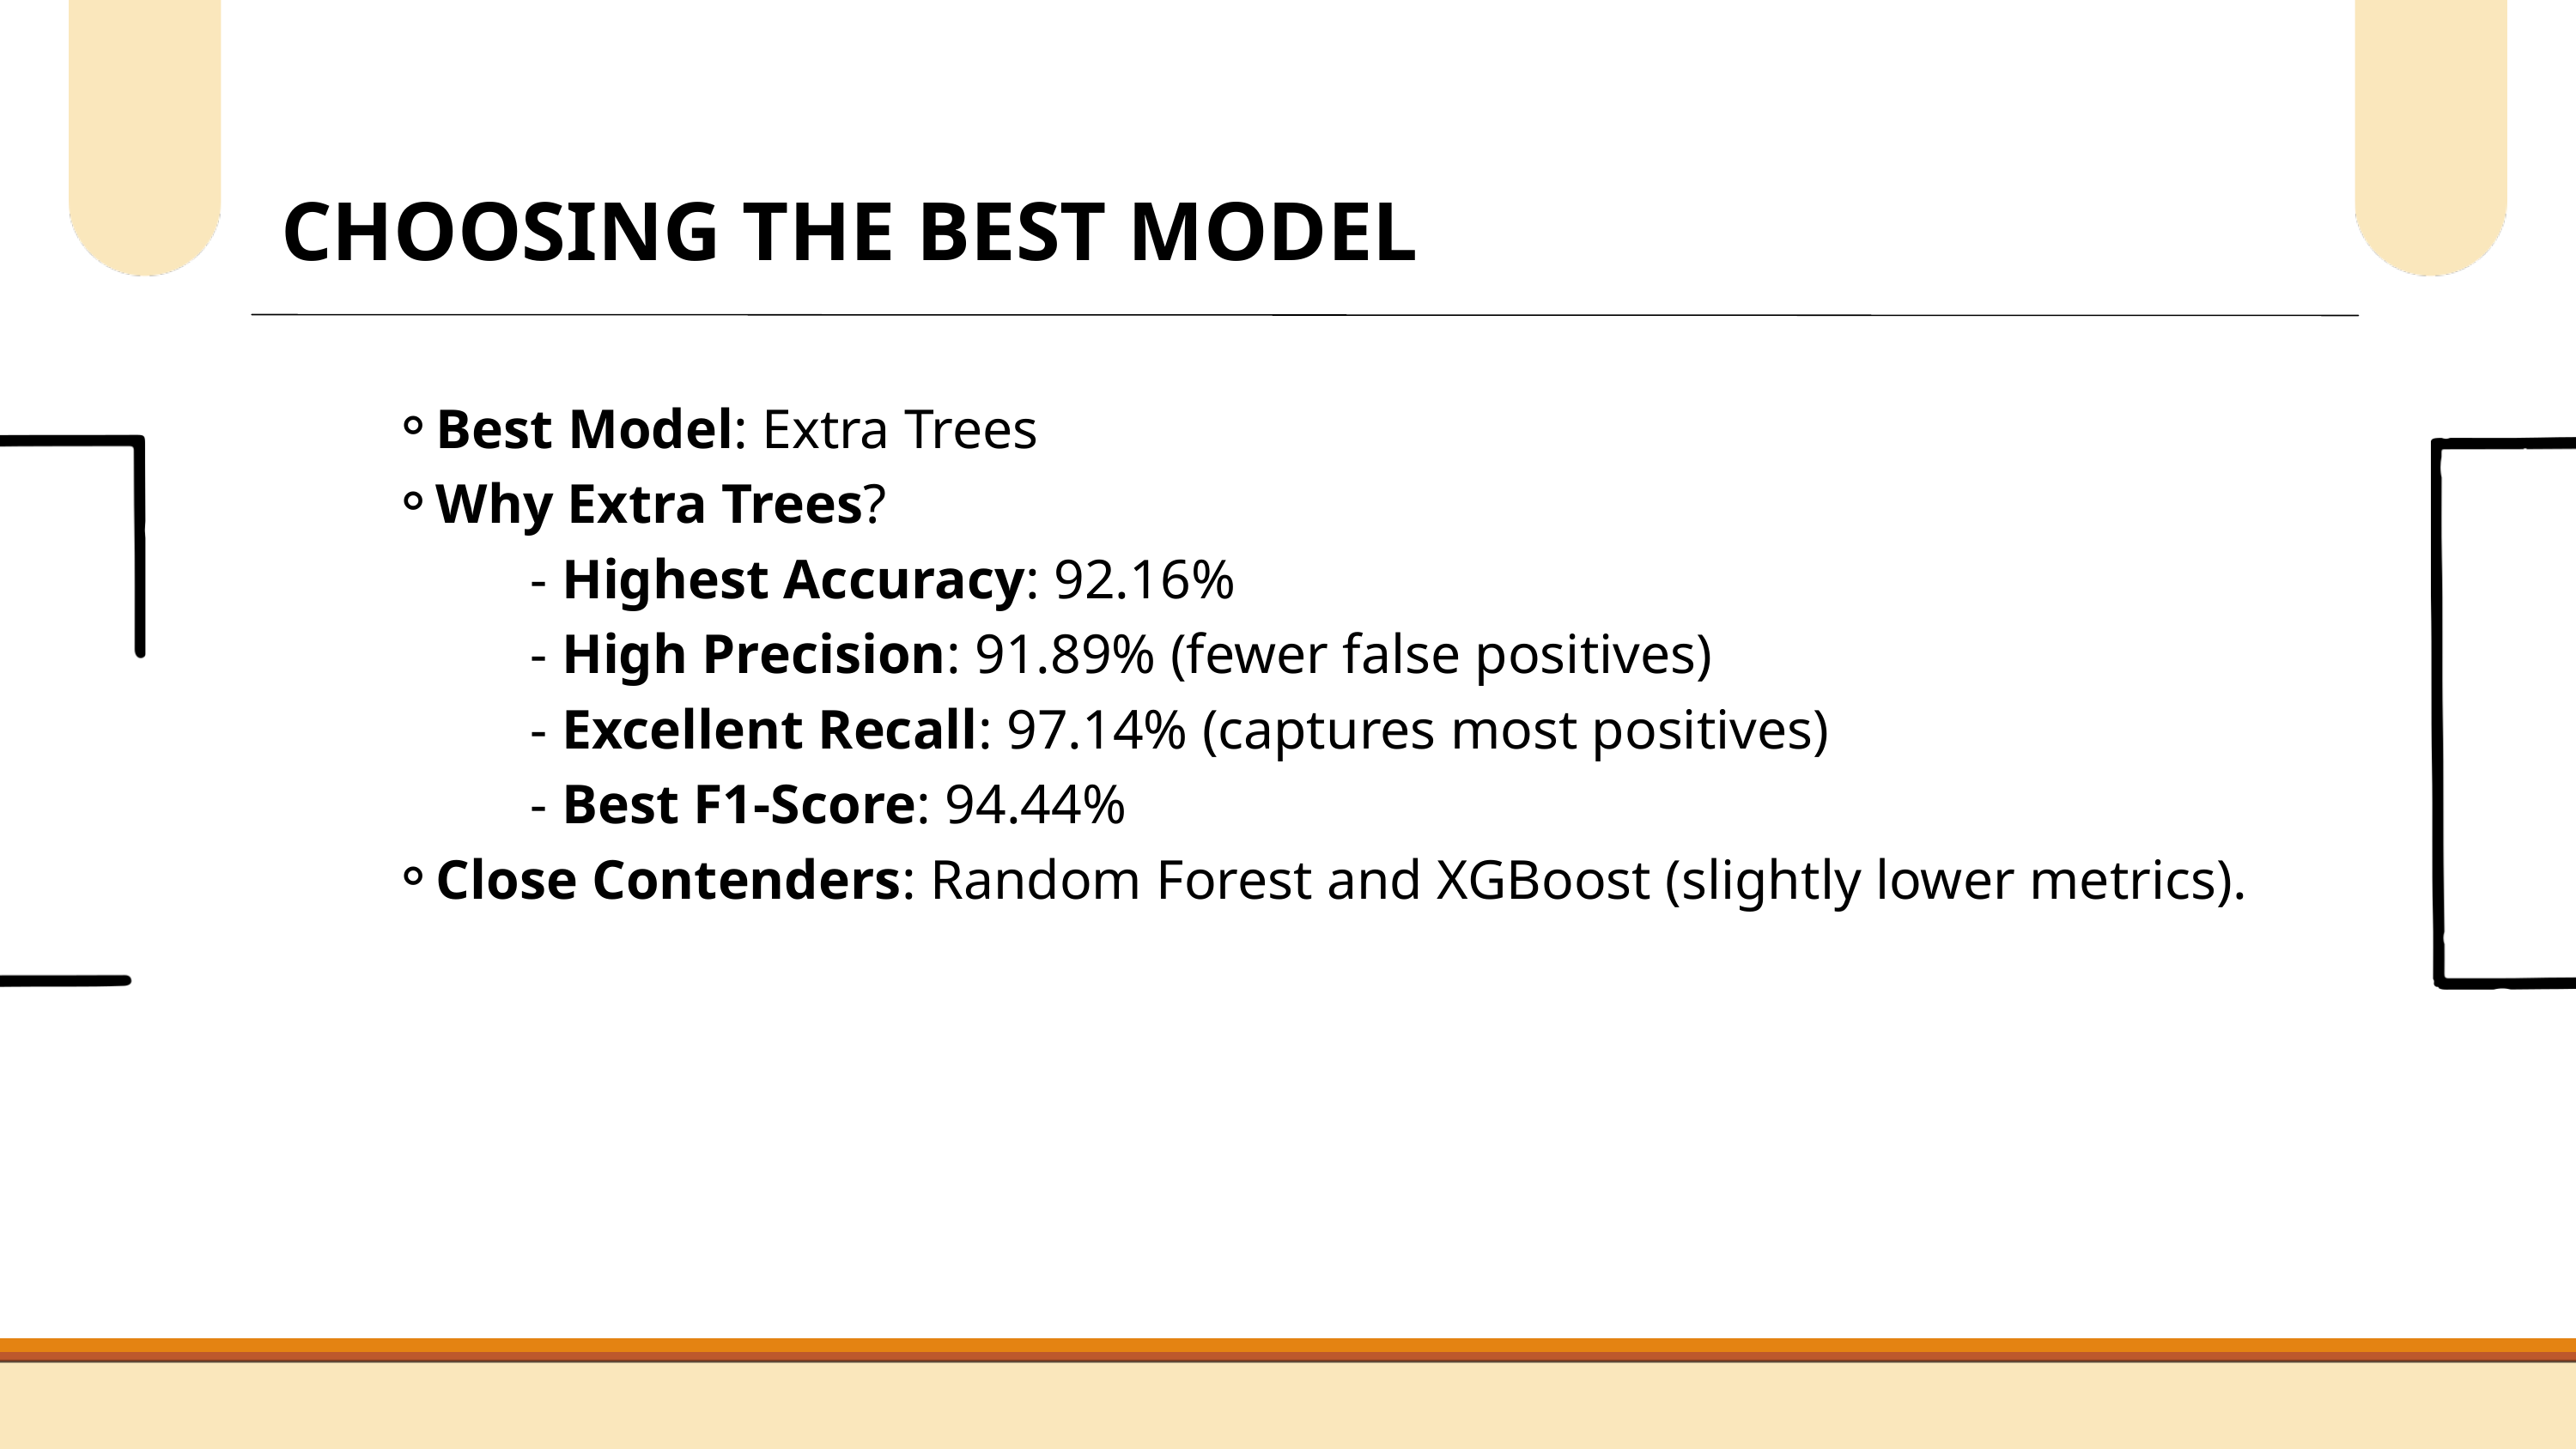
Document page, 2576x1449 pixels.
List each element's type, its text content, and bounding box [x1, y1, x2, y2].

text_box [0, 1337, 2576, 1352]
text_box [69, 0, 222, 277]
text_box [0, 434, 146, 990]
text_box [2431, 434, 2576, 990]
text_box Best Model: Extra Trees Why Extra Trees? - Highest Accuracy: 92.16% - High Precision: 91.89% (fewer false positives) - Excellent Recall: 97.14% (captures most positives) - Best F1-Score: 94.44% Close Contenders: Random Forest and XGBoost (slightly lower metrics). [326, 384, 2251, 985]
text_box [0, 1360, 2576, 1449]
text_box CHOOSING THE BEST MODEL [252, 164, 1449, 277]
text_box [2354, 0, 2507, 277]
